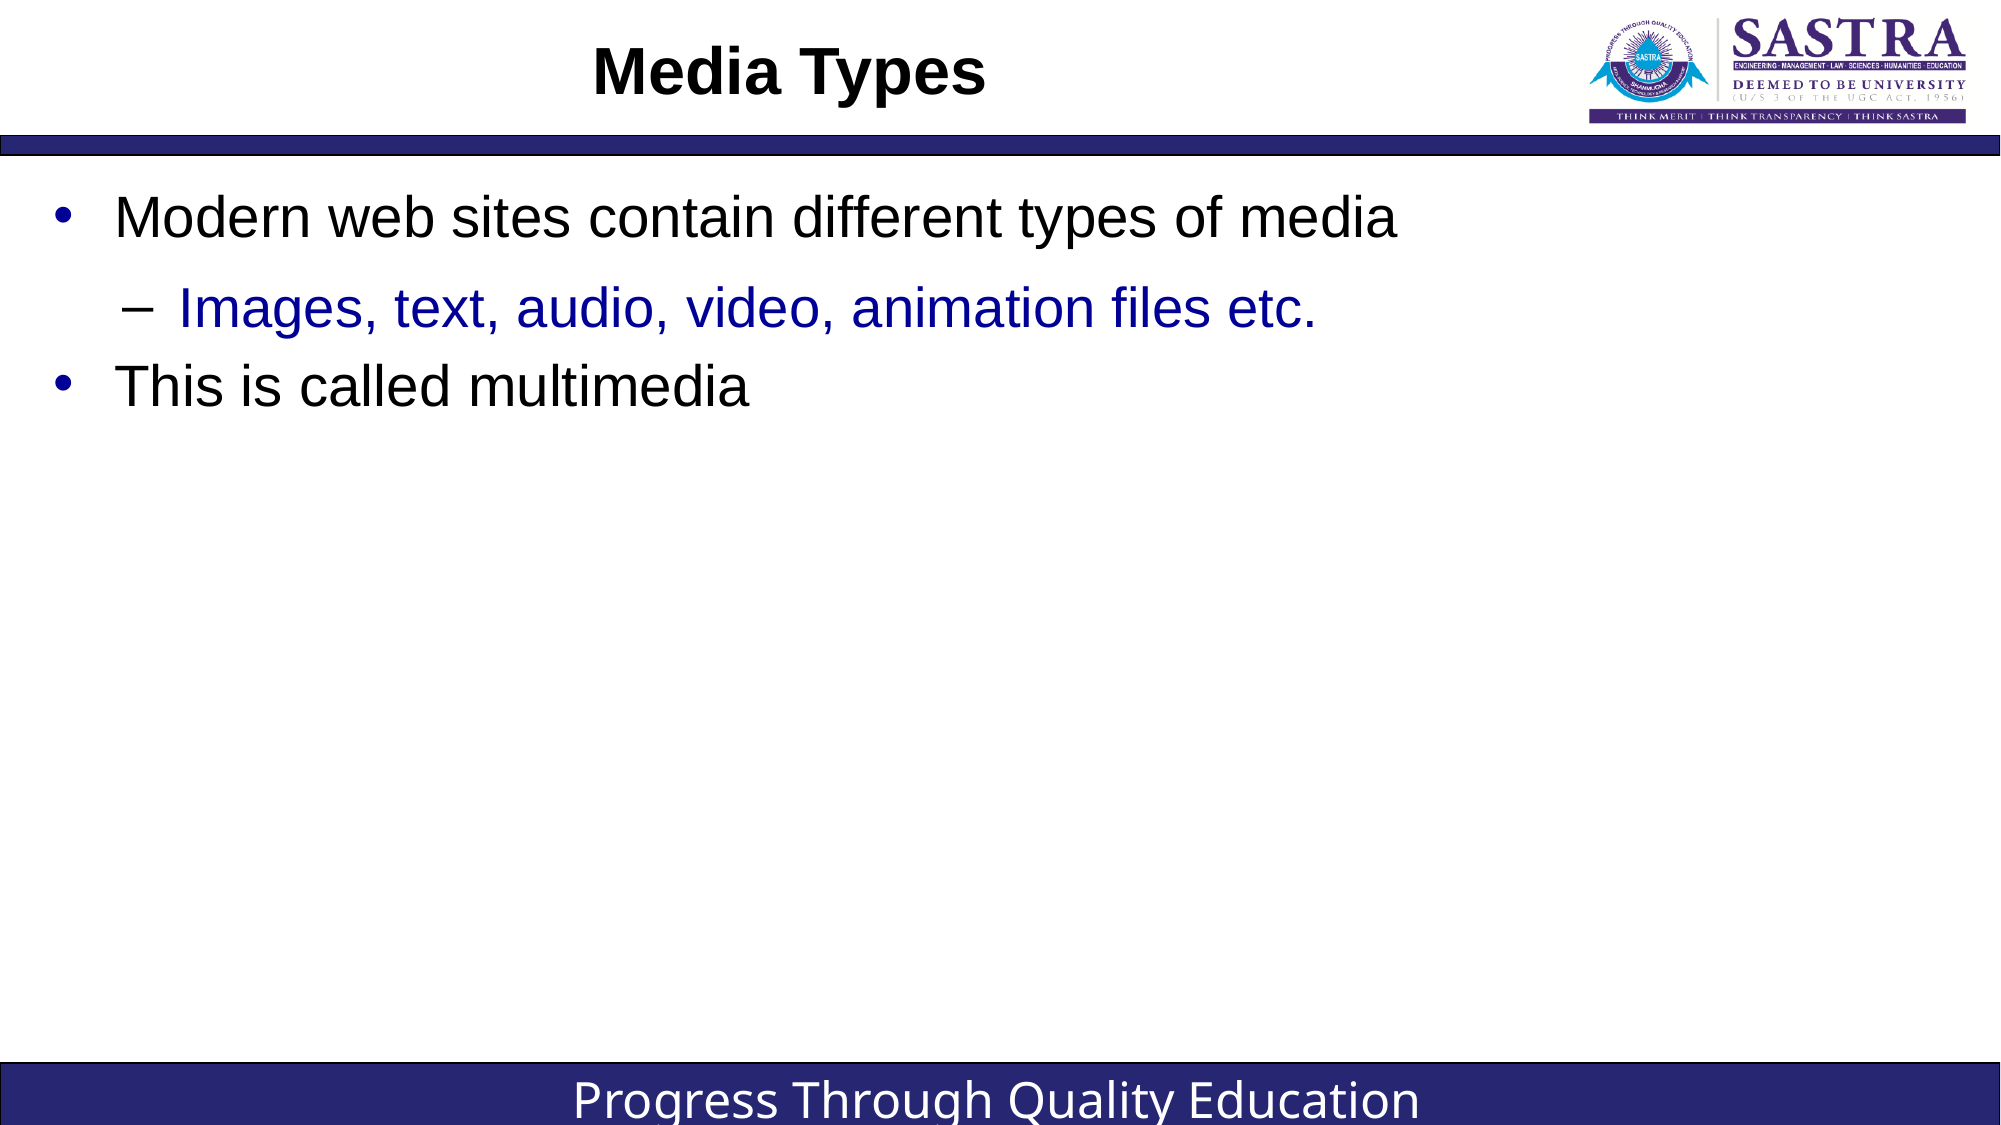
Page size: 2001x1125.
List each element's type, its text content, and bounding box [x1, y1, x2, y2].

title Media Types [37, 19, 1544, 119]
picture [1566, 10, 1989, 130]
list Modern web sites contain different types of media Images, text, audio, video, animation files etc. This is called multimedia [33, 162, 1967, 1032]
